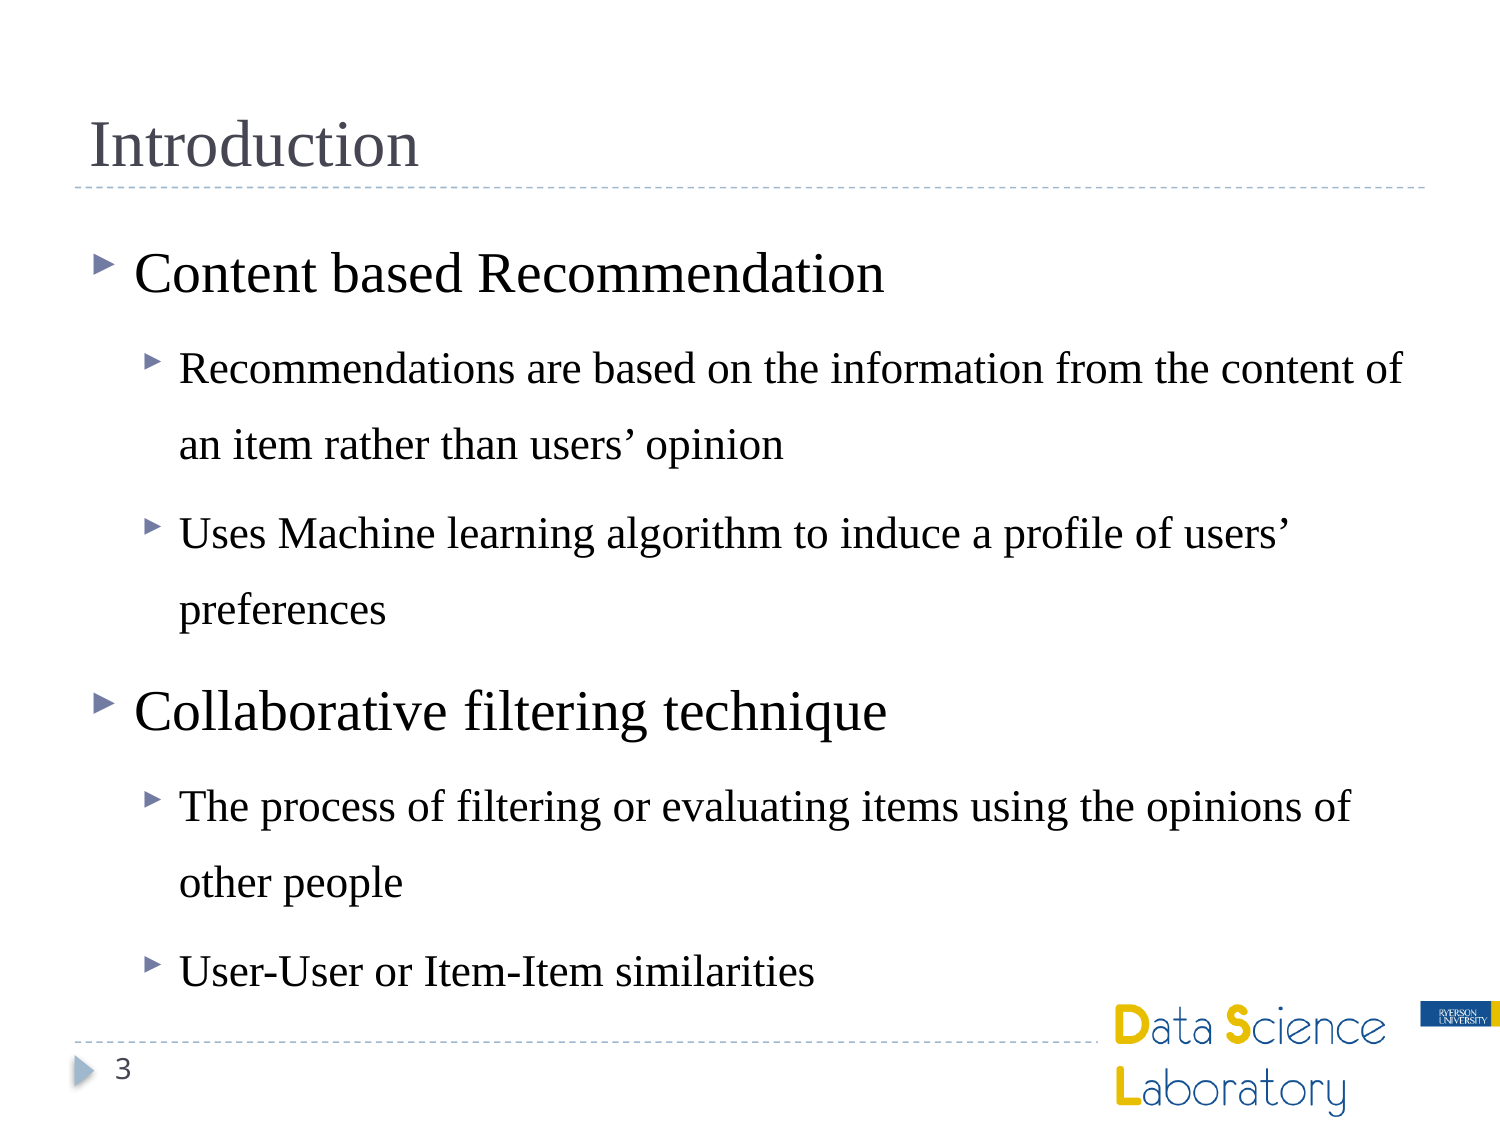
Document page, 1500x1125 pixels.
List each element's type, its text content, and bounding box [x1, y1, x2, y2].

title Introduction [75, 24, 1425, 188]
picture [1098, 1001, 1500, 1125]
slide_number 3 [100, 1042, 426, 1103]
list Content based Recommendation Recommendations are based on the information from the content of an item rather than users’ opinion Uses Machine learning algorithm to induce a profile of users’ preferences Collaborative filtering technique The process of filtering or evaluating items using the opinions of other people User-User or Item-Item similarities [75, 200, 1425, 1010]
